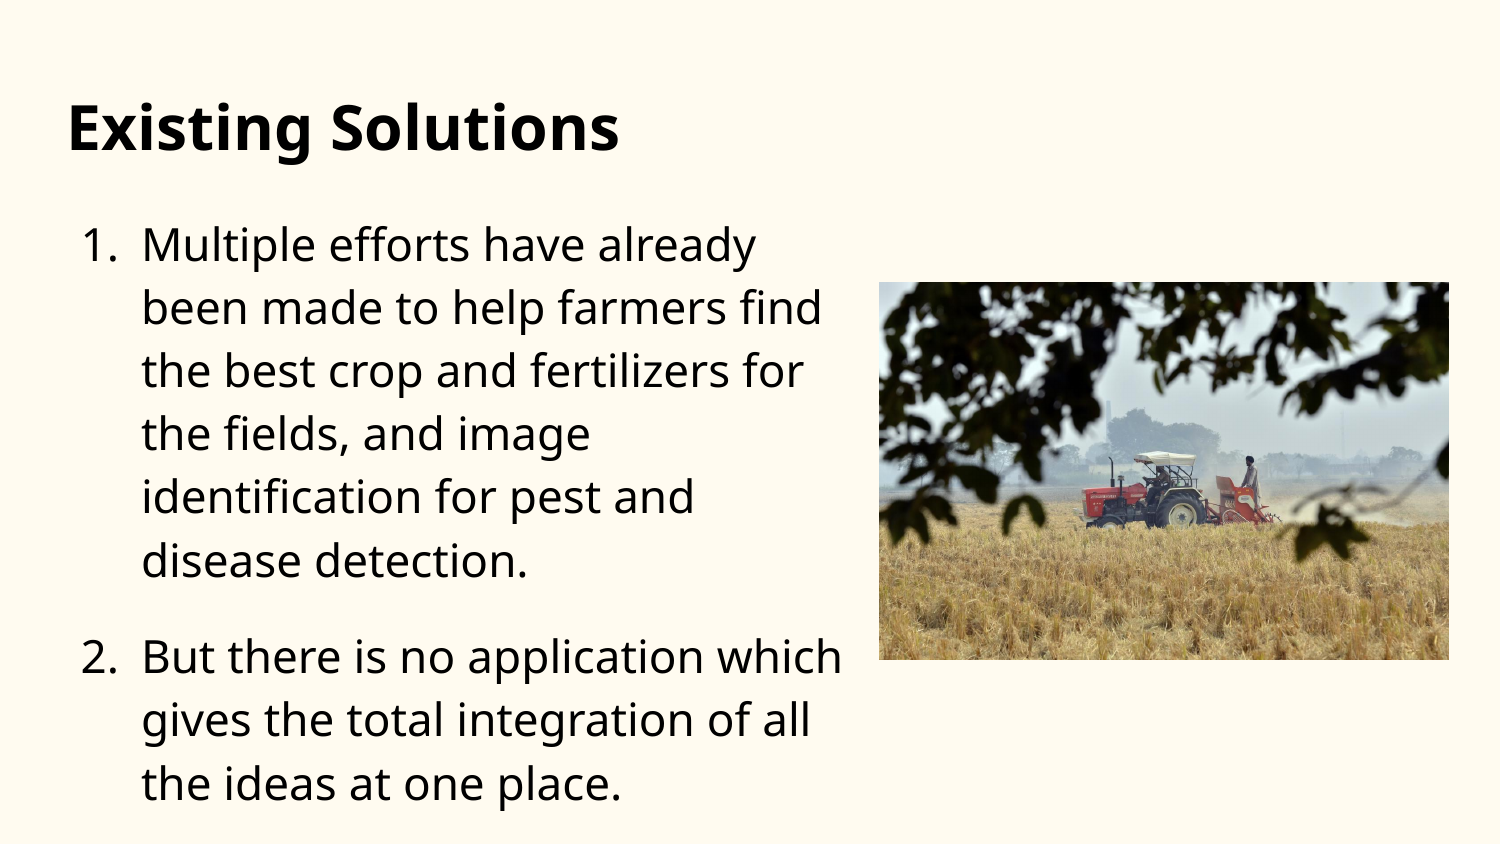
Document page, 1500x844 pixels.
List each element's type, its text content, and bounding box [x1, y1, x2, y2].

picture [879, 281, 1450, 660]
title Existing Solutions [51, 72, 1449, 174]
list Multiple efforts have already been made to help farmers find the best crop and fertilizers for the fields, and image identification for pest and disease detection. But there is no application which gives the total integration of all the ideas at one place. [51, 192, 880, 750]
